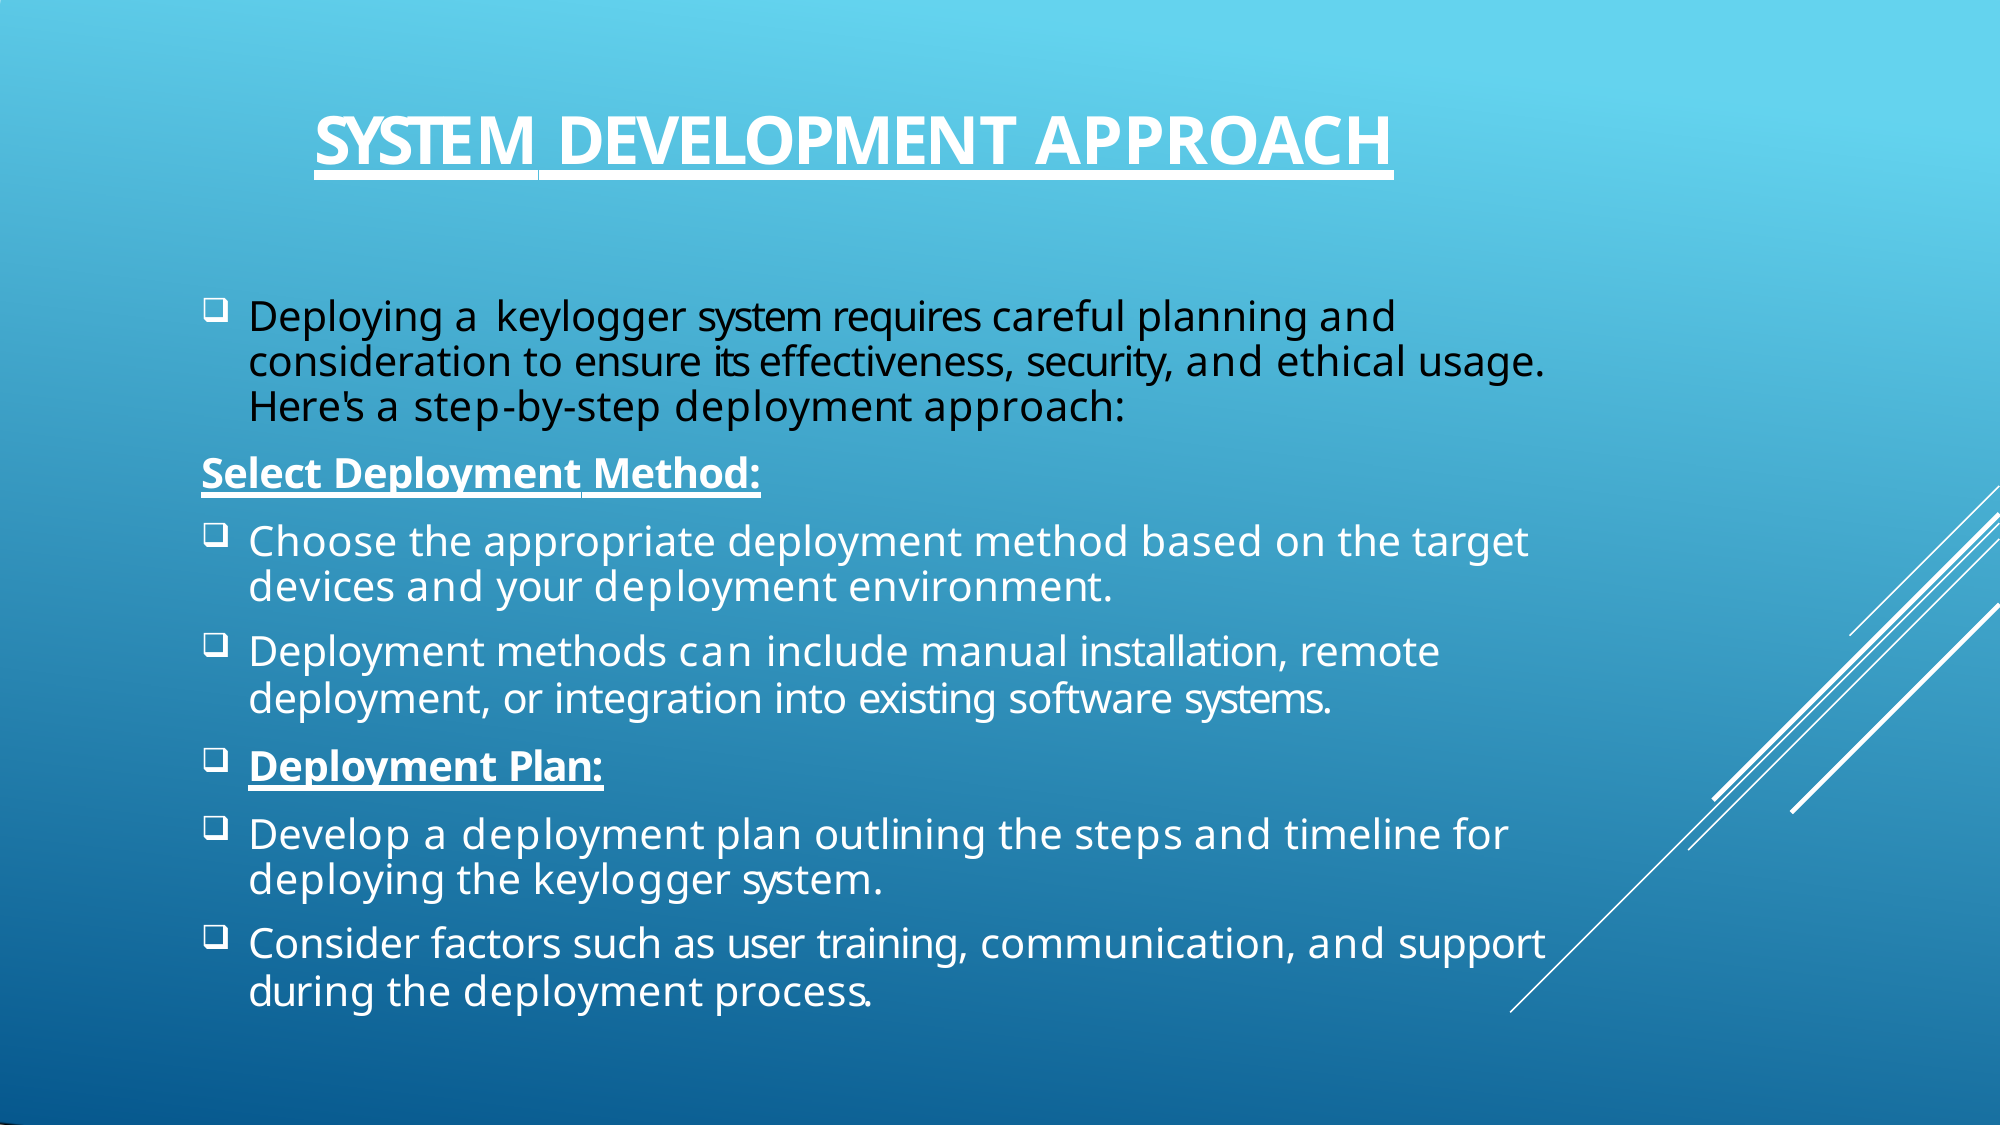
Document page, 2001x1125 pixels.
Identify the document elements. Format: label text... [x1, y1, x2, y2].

text_box SYSTEM DEVELOPMENT APPROACH [312, 96, 1410, 179]
text_box Deploying a keylogger system requires careful planning and consideration to ensure its effectiveness, security, and ethical usage. Here's a step-by-step deployment approach: Select Deployment Method: Choose the appropriate deployment method based on the target devices and your deployment environment. Deployment methods can include manual installation, remote deployment, or integration into existing software systems. Deployment Plan: Develop a deployment plan outlining the steps and timeline for deploying the keylogger system. Consider factors such as user training, communication, and support during the deployment process. [199, 287, 1631, 1015]
picture [0, 0, 2000, 1125]
